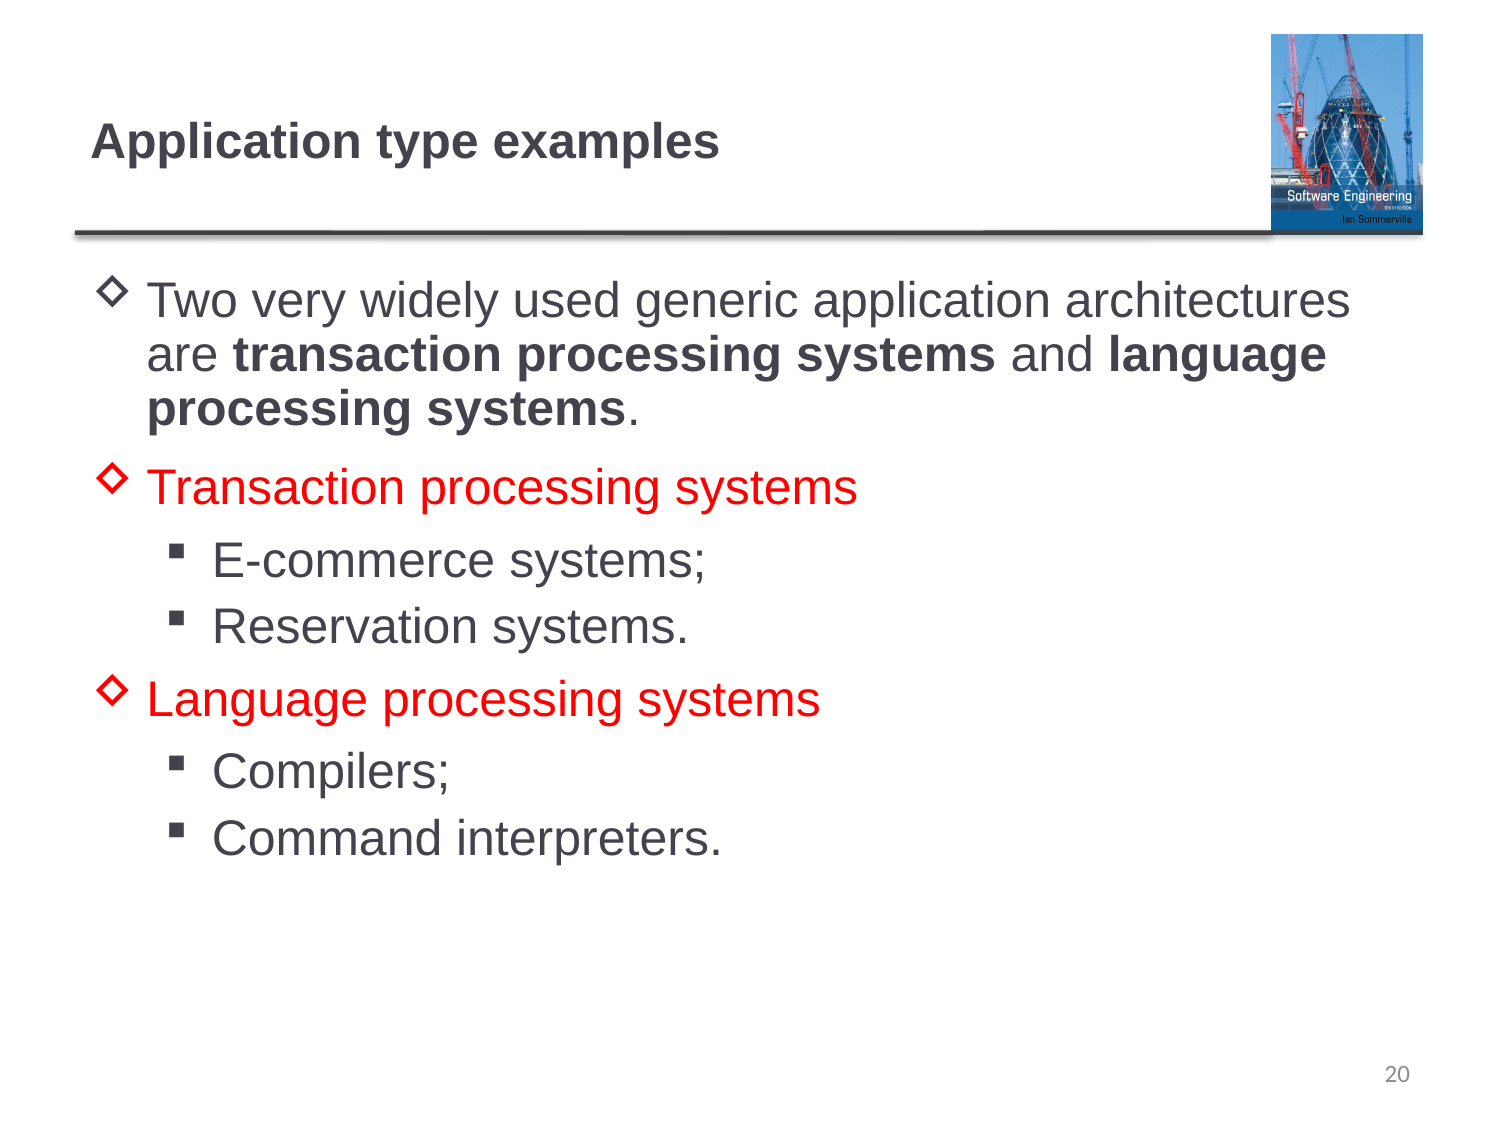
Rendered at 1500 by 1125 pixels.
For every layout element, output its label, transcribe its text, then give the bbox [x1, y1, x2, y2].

slide_number 20 [1074, 1042, 1425, 1103]
title Application type examples [74, 44, 1272, 233]
list Two very widely used generic application architectures are transaction processing systems and language processing systems. Transaction processing systems E-commerce systems; Reservation systems. Language processing systems Compilers; Command interpreters. [75, 266, 1425, 900]
picture [1271, 34, 1423, 230]
